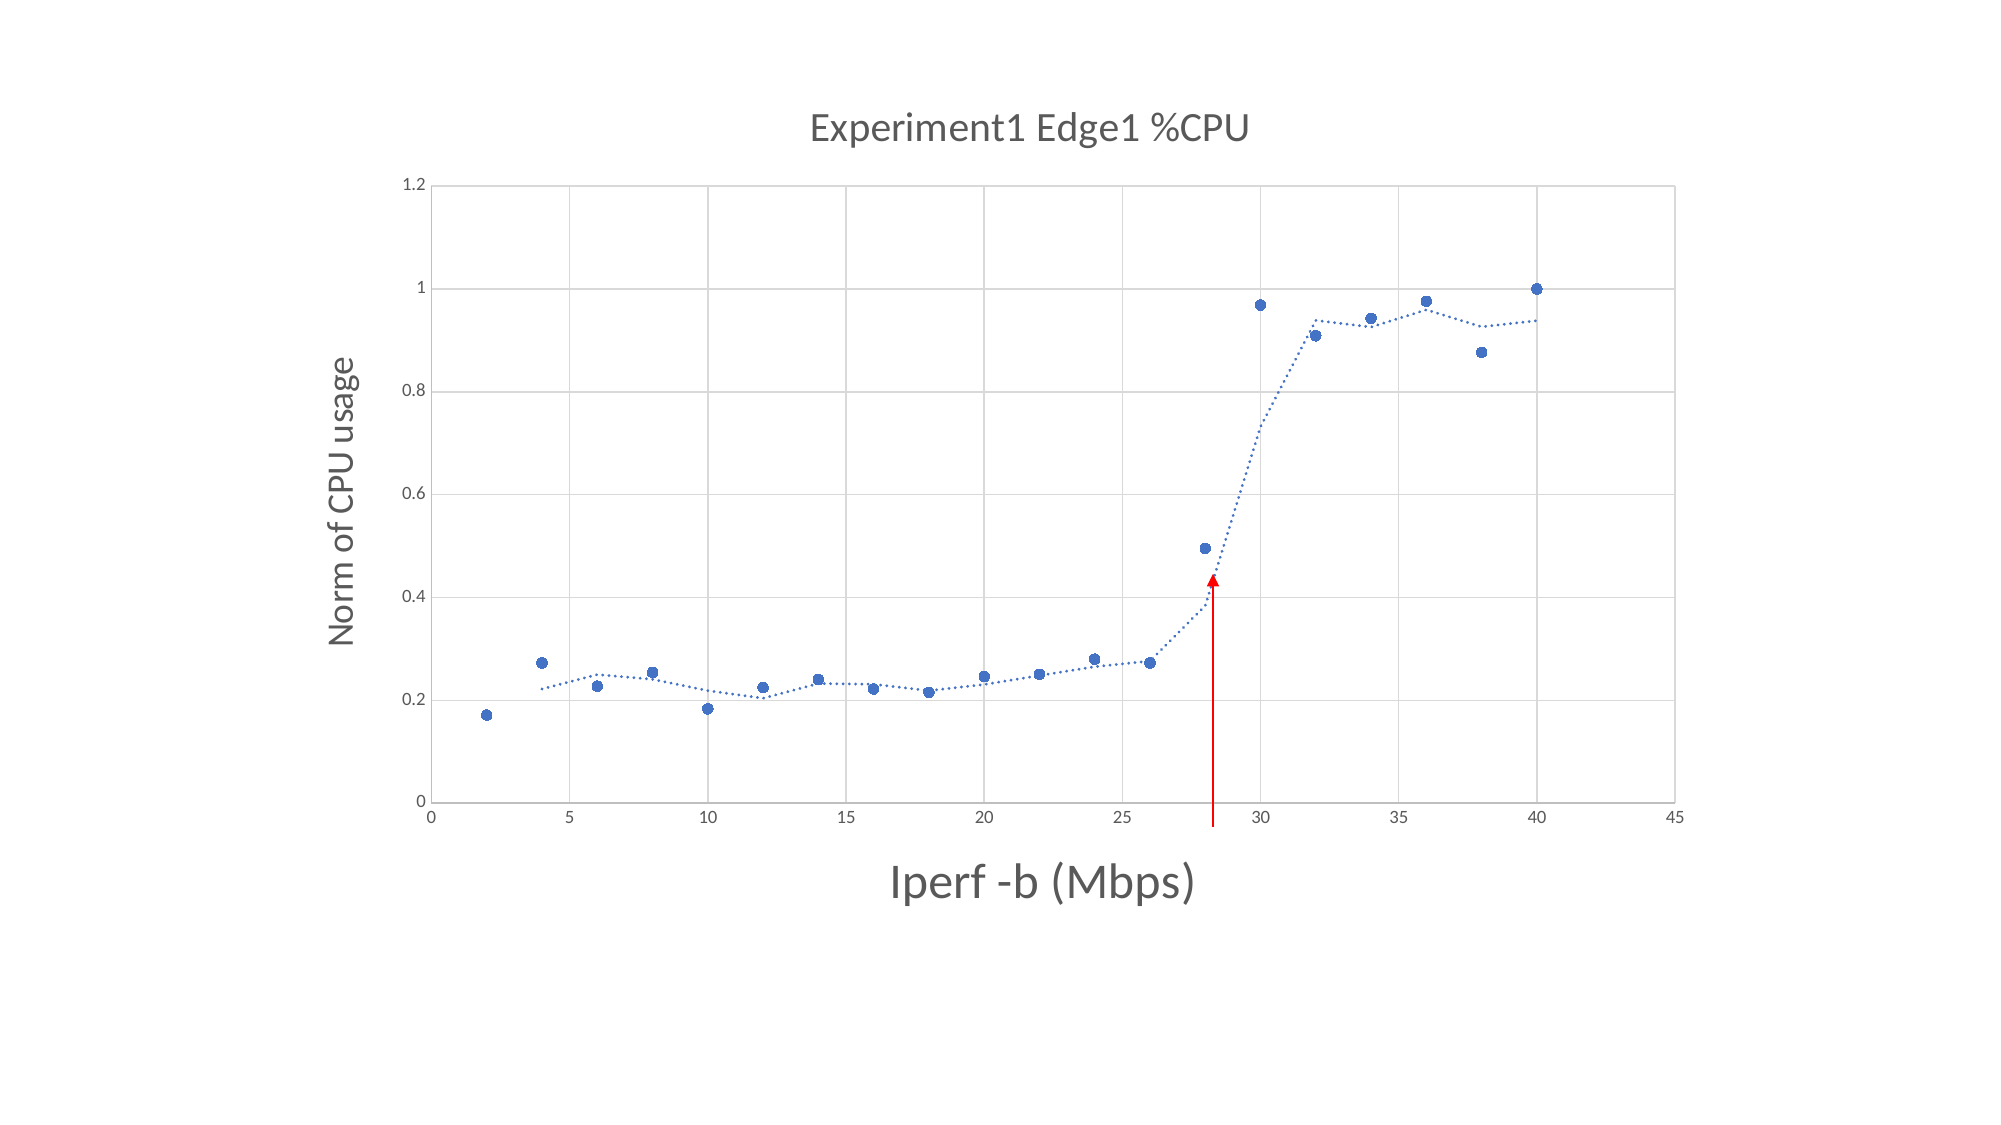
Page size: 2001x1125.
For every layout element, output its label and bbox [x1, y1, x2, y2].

chart [286, 66, 1714, 951]
